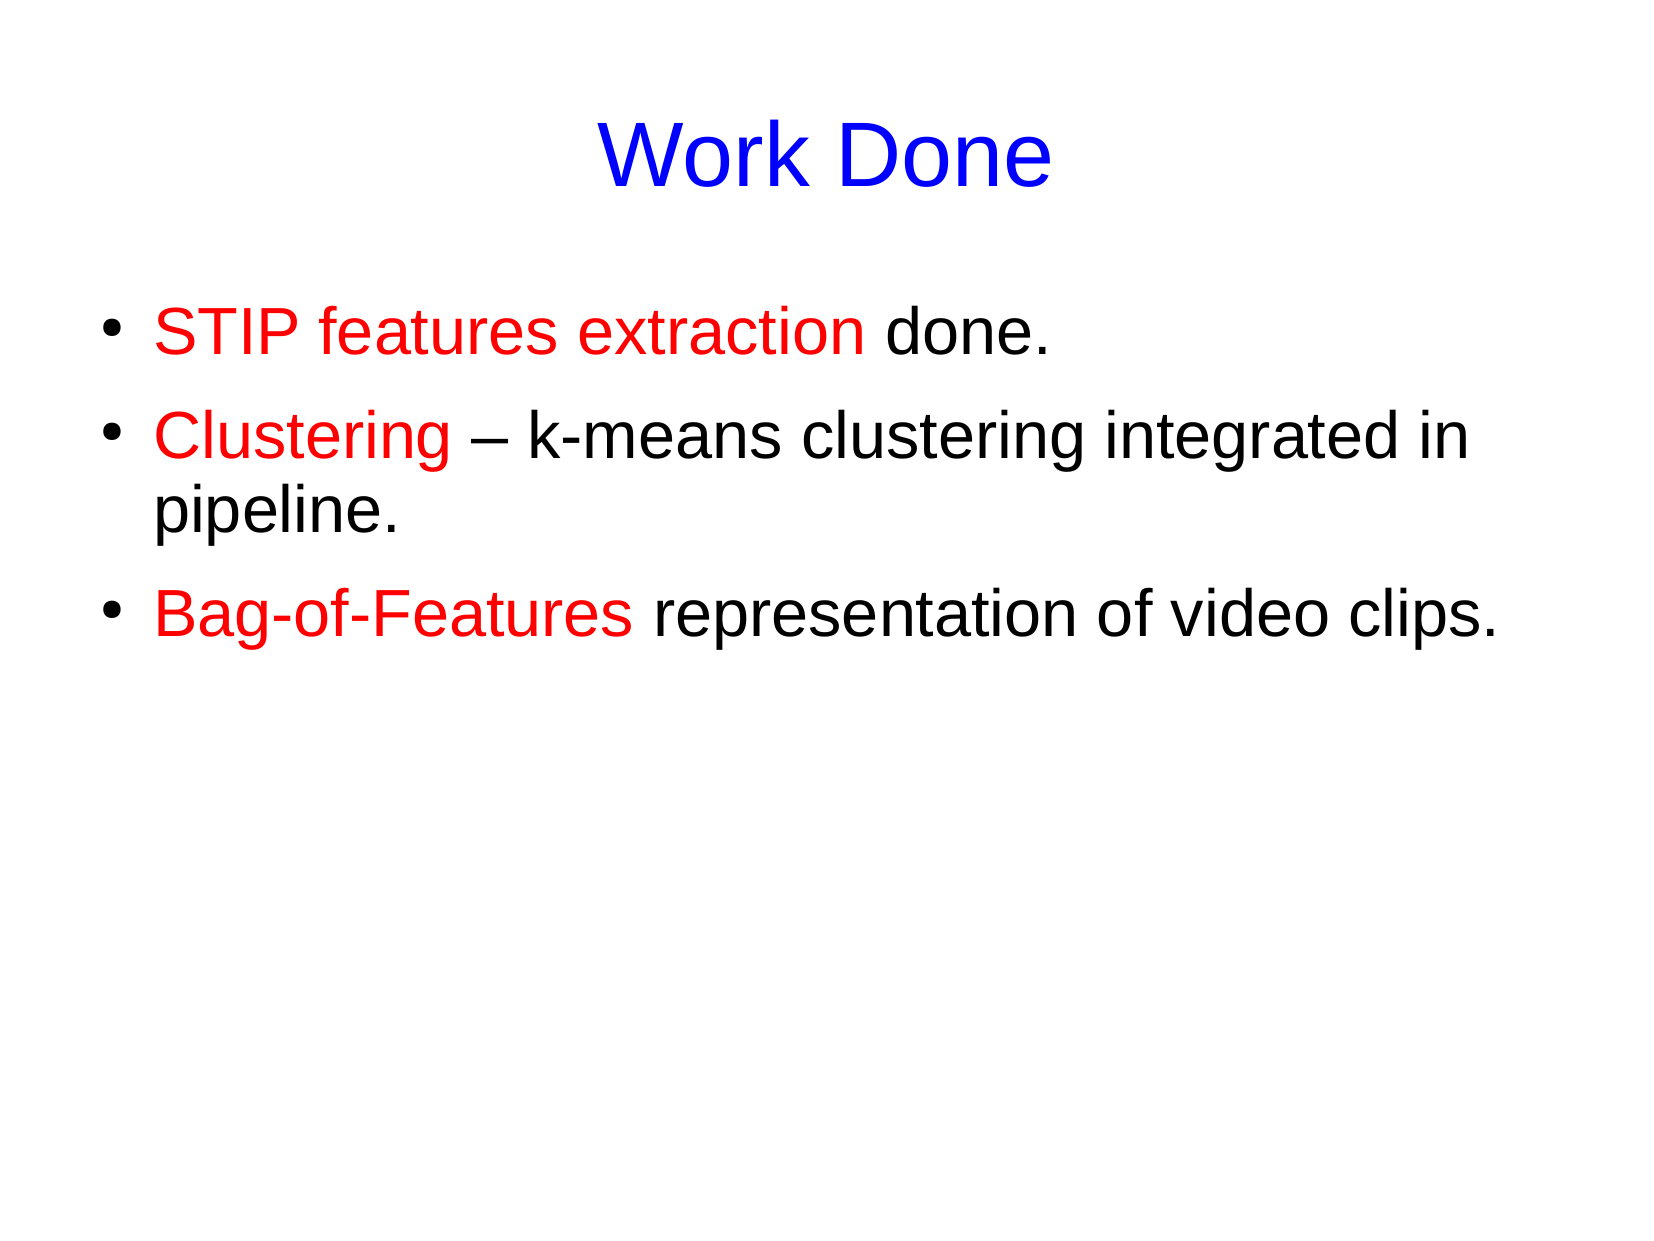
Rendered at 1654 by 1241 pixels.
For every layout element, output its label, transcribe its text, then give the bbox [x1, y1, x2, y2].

title Work Done [82, 49, 1571, 257]
list STIP features extraction done. Clustering – k-means clustering integrated in pipeline. Bag-of-Features representation of video clips. [82, 289, 1538, 1010]
